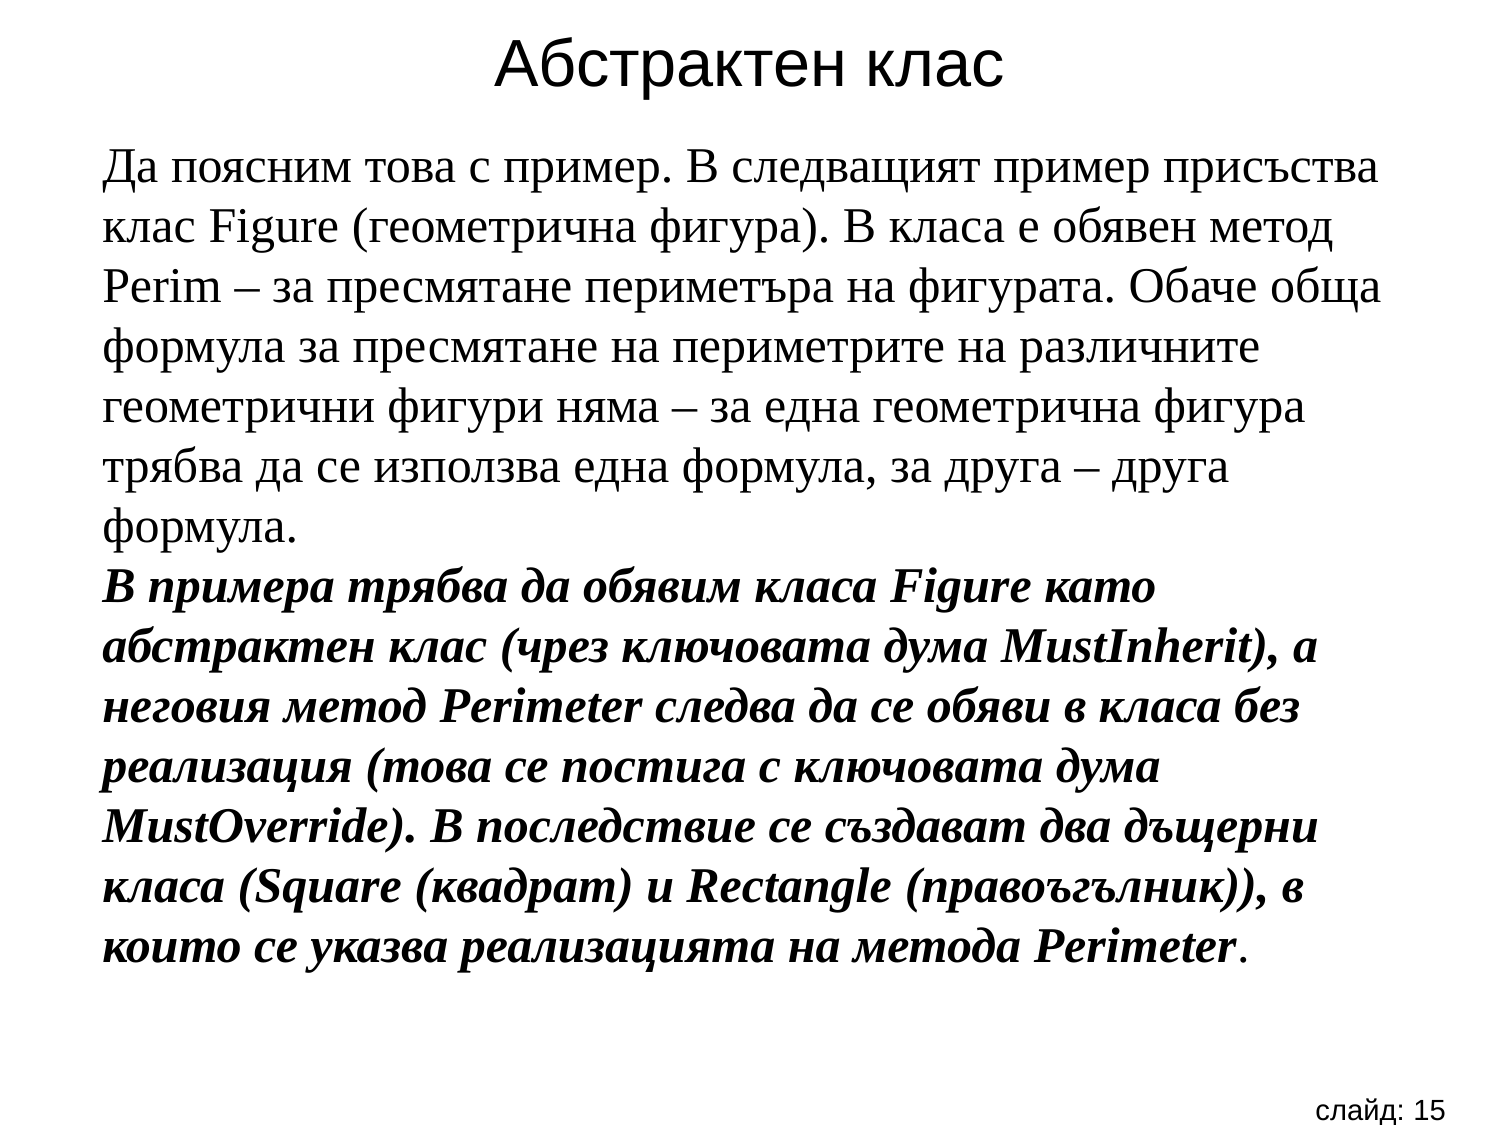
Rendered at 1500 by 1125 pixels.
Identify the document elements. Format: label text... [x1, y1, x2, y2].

text_box Да поясним това с пример. В следващият пример присъства клас Figure (геометрична фигура). В класа е обявен метод Perim – за пресмятане периметъра на фигурата. Обаче обща формула за пресмятане на периметрите на различните геометрични фигури няма – за една геометрична фигура трябва да се използва една формула, за друга – друга формула. В примера трябва да обявим класа Figure като абстрактен клас (чрез ключовата дума MustInherit), а неговия метод Perimeter следва да се обяви в класа без реализация (това се постига с ключовата дума MustOverride). В последствие се създават два дъщерни класа (Square (квадрат) и Rectangle (правоъгълник)), в които се указва реализацията на метода Perimeter. [87, 124, 1400, 980]
text_box Абстрактен клас [0, 12, 1500, 108]
